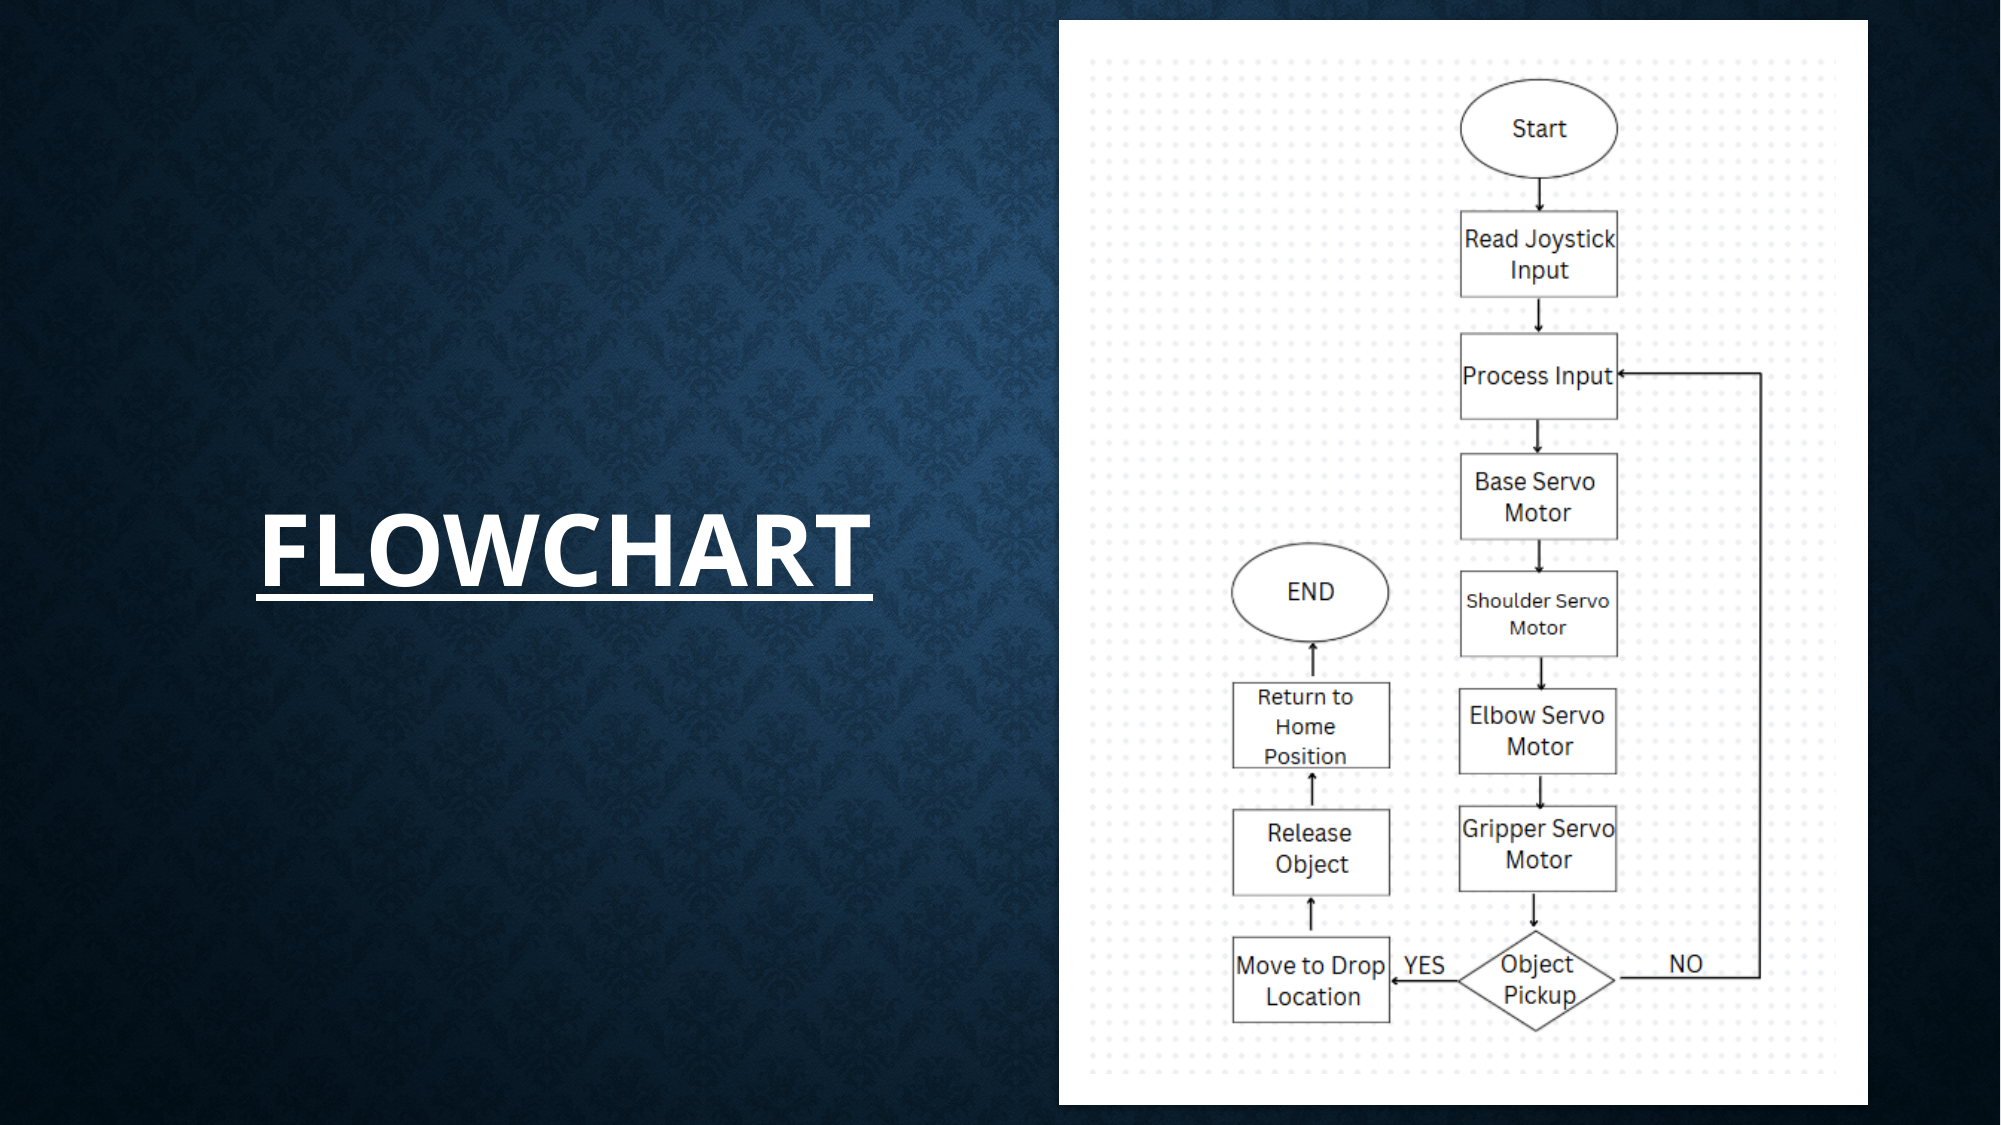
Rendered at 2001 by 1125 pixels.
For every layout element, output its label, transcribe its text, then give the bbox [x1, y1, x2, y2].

text_box FLOWCHART [80, 223, 1049, 616]
picture [1089, 50, 1837, 1075]
